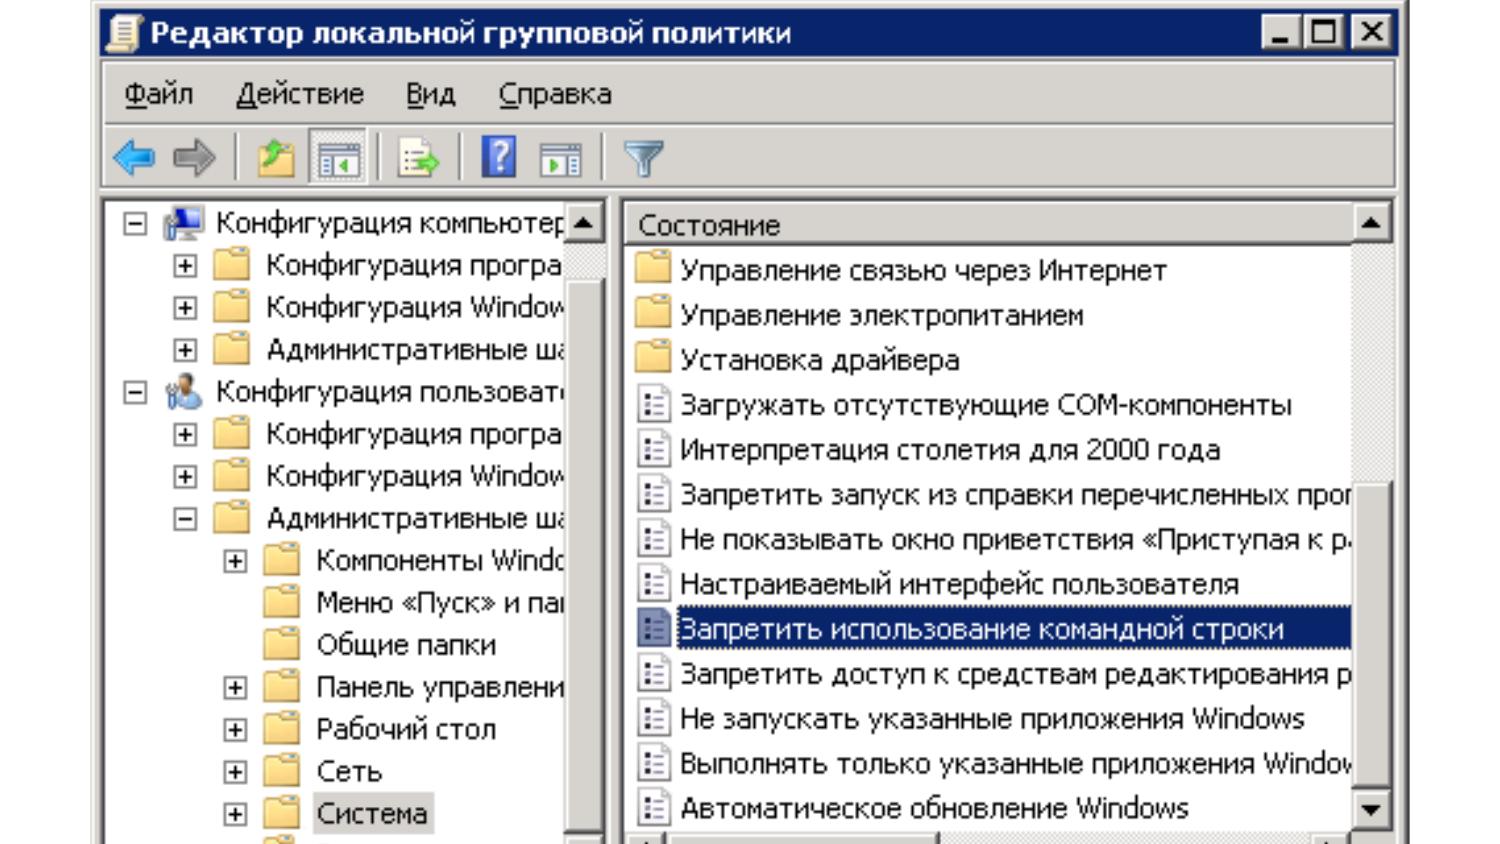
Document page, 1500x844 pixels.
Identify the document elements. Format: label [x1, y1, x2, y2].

picture [90, 0, 1410, 844]
